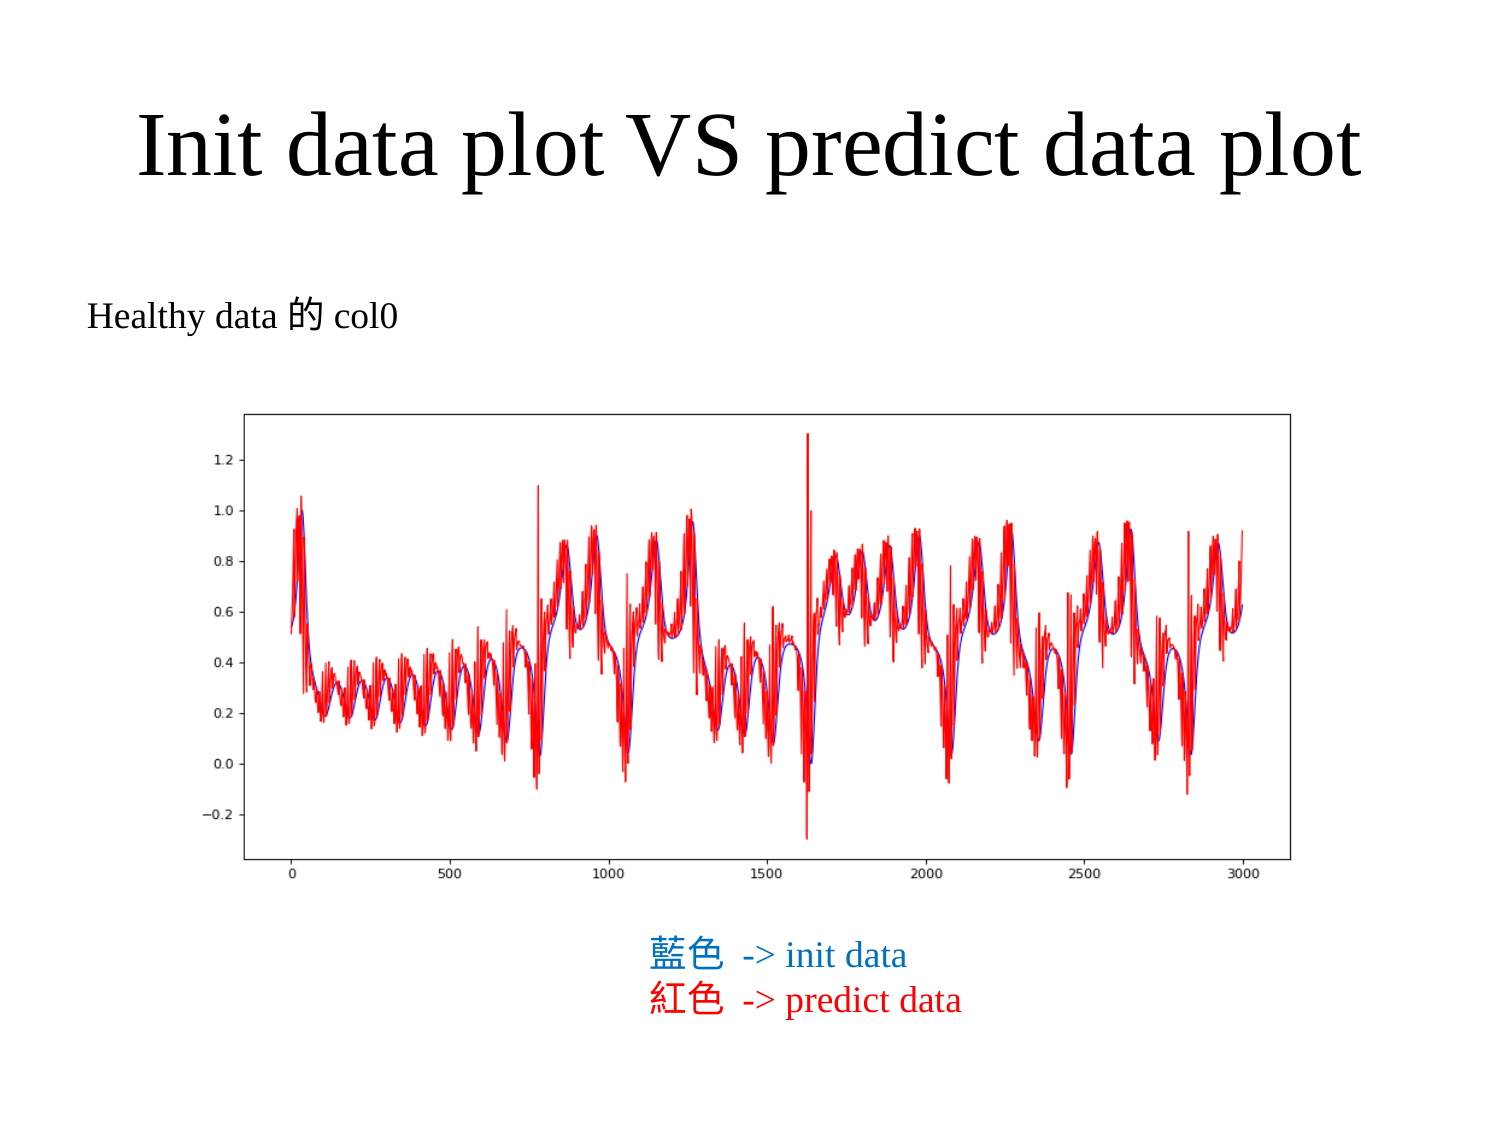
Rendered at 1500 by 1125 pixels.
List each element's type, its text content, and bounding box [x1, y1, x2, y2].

text_box 藍色 -> init data 紅色 -> predict data [635, 932, 978, 1028]
text_box Healthy data的col0 [72, 283, 414, 343]
title Init data plot VS predict data plot [75, 45, 1425, 233]
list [74, 344, 1426, 924]
